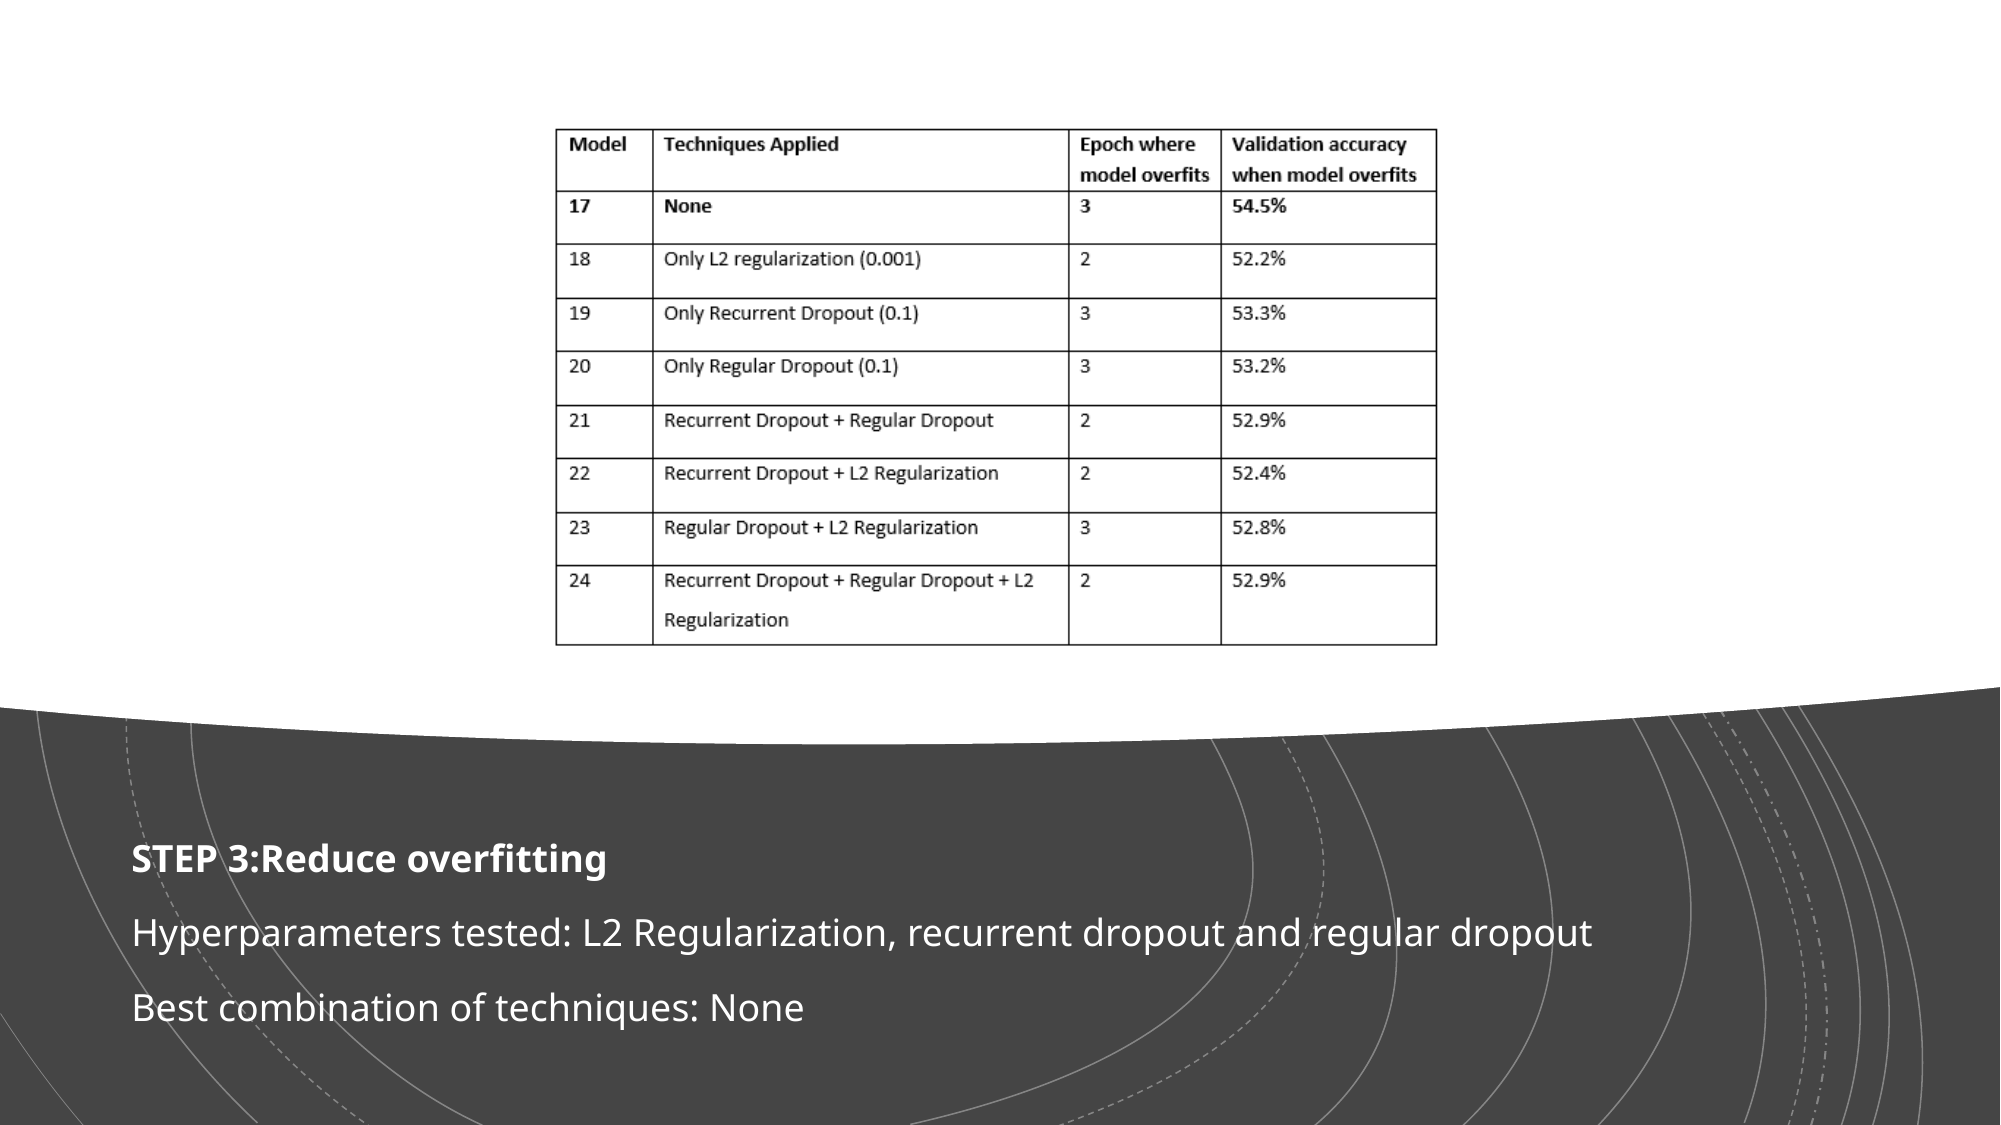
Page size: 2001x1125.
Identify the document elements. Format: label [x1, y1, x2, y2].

text_box [0, 0, 2000, 1125]
picture [546, 109, 1455, 662]
